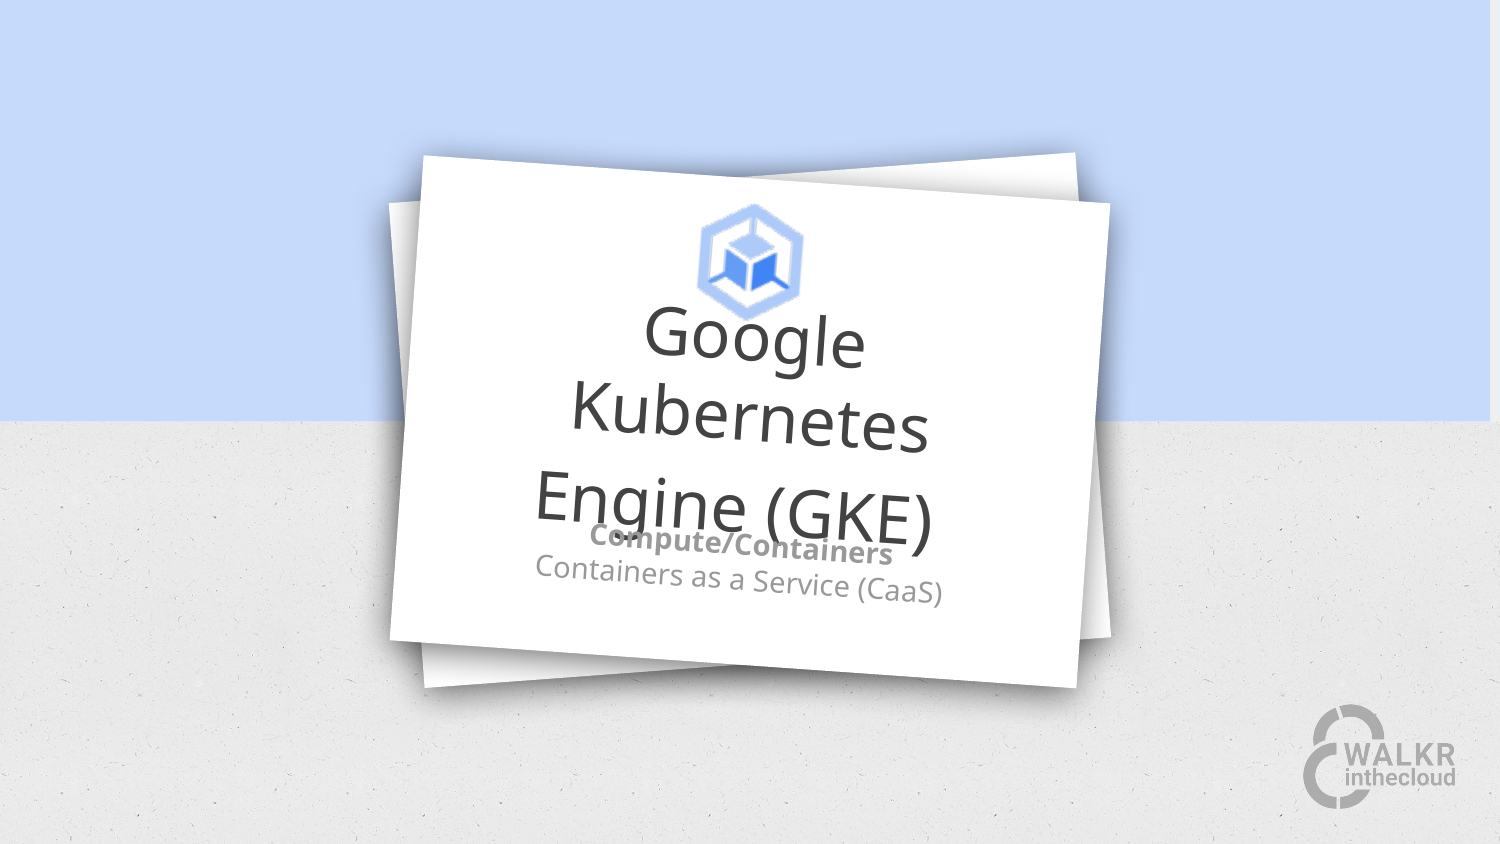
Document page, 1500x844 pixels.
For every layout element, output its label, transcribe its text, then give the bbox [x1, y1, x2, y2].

text_box [0, 0, 1491, 420]
text_box Google Kubernetes Engine (GKE) ​ [440, 286, 1067, 420]
text_box [388, 202, 393, 234]
picture [0, 422, 1500, 844]
picture [694, 200, 806, 325]
text_box [405, 155, 1111, 420]
text_box [877, 152, 1078, 181]
